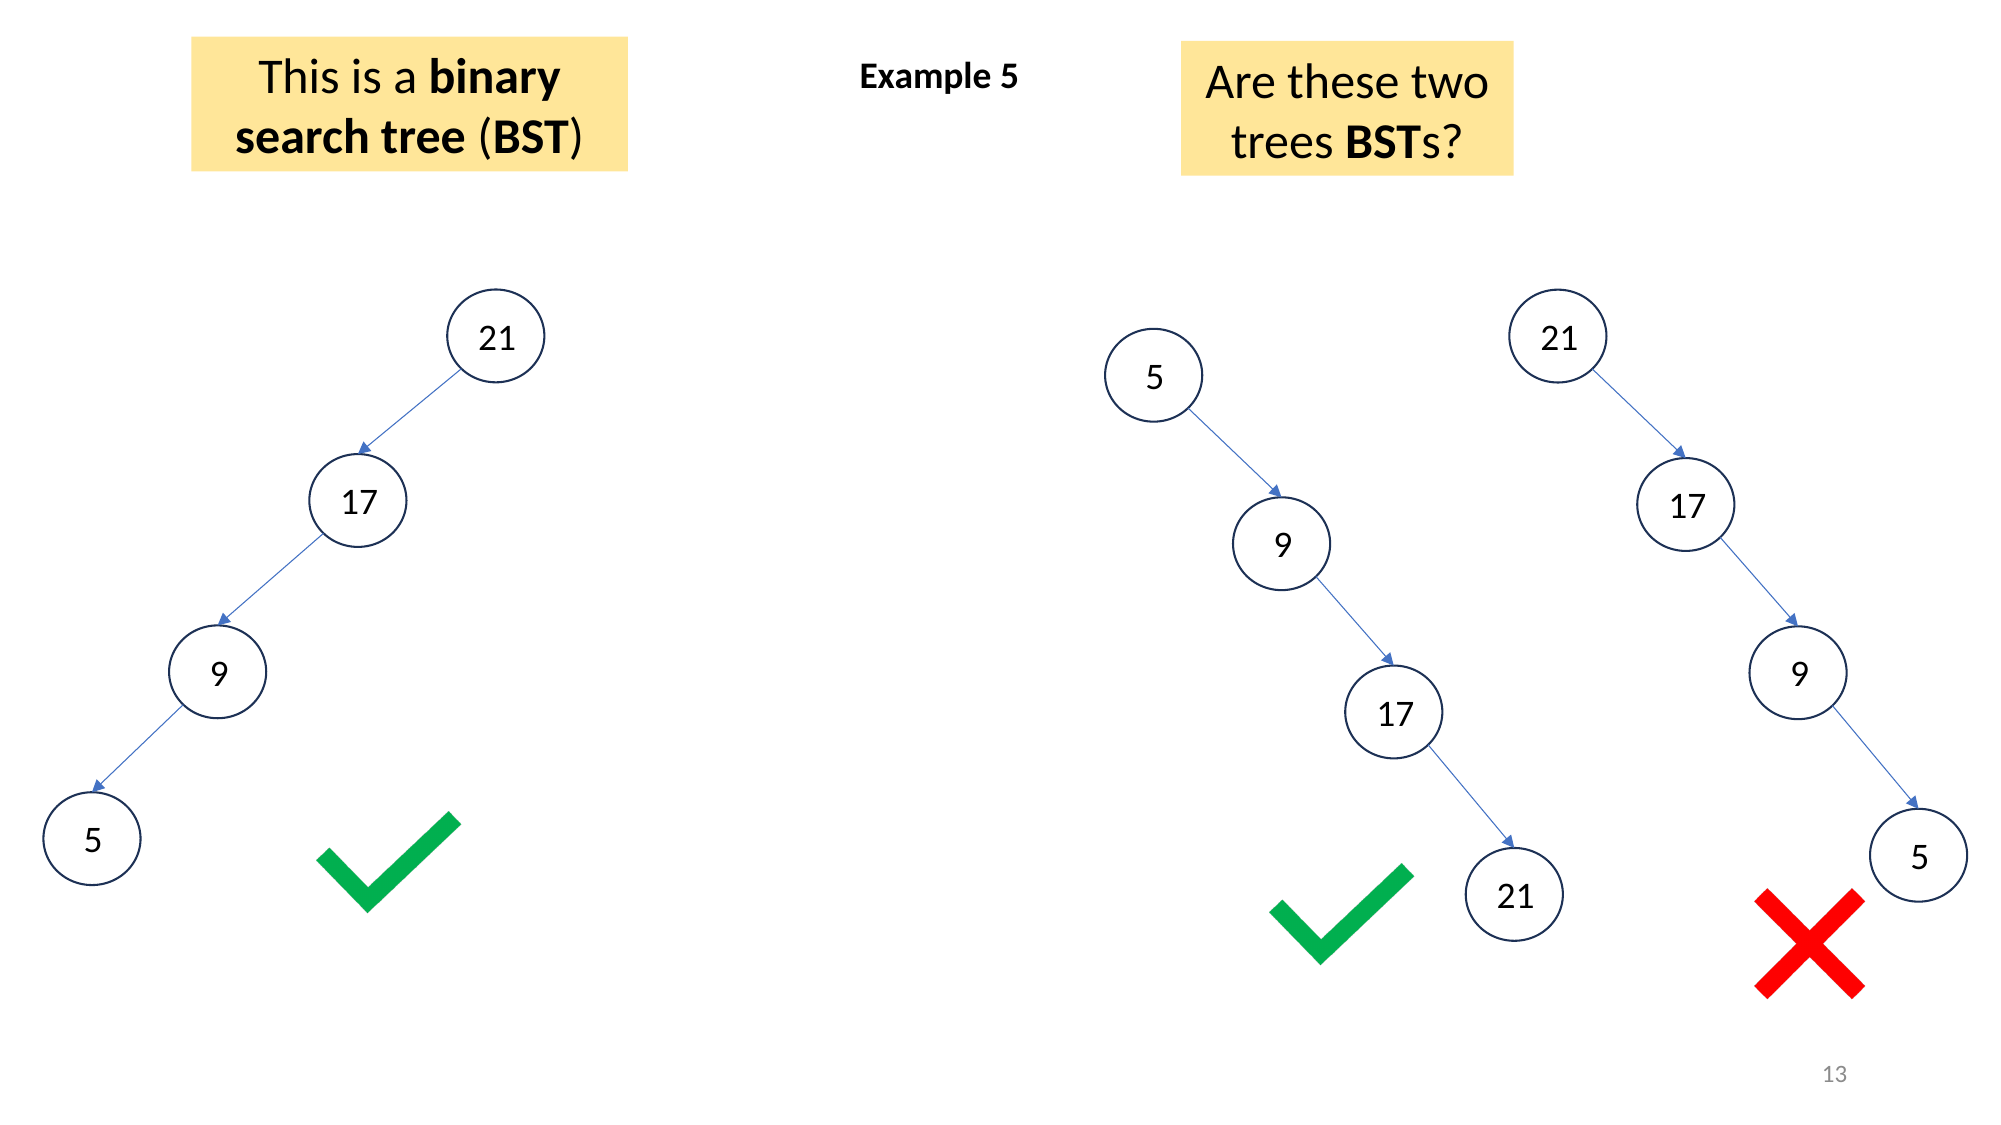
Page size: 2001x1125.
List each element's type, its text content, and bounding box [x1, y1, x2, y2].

slide_number 13 [1412, 1042, 1863, 1103]
picture [1734, 868, 1885, 1019]
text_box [357, 368, 462, 455]
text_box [1723, 626, 1876, 720]
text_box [1832, 705, 1919, 809]
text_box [1428, 744, 1515, 849]
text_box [1592, 368, 1686, 459]
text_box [283, 454, 435, 547]
picture [313, 786, 464, 937]
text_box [91, 704, 184, 793]
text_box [1483, 289, 1635, 383]
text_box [1319, 665, 1471, 759]
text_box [1187, 408, 1282, 498]
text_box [421, 289, 573, 383]
picture [1266, 838, 1417, 989]
text_box Example 5 [844, 44, 1035, 104]
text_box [217, 533, 324, 626]
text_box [1315, 576, 1394, 666]
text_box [143, 625, 295, 719]
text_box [1439, 847, 1592, 941]
text_box This is a binary search tree (BST) [191, 36, 628, 172]
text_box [1207, 497, 1359, 591]
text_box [1720, 537, 1799, 627]
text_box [1611, 458, 1763, 551]
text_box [1079, 328, 1231, 422]
text_box Are these two trees BSTs? [1181, 40, 1514, 176]
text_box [17, 792, 169, 886]
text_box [1844, 808, 1996, 902]
